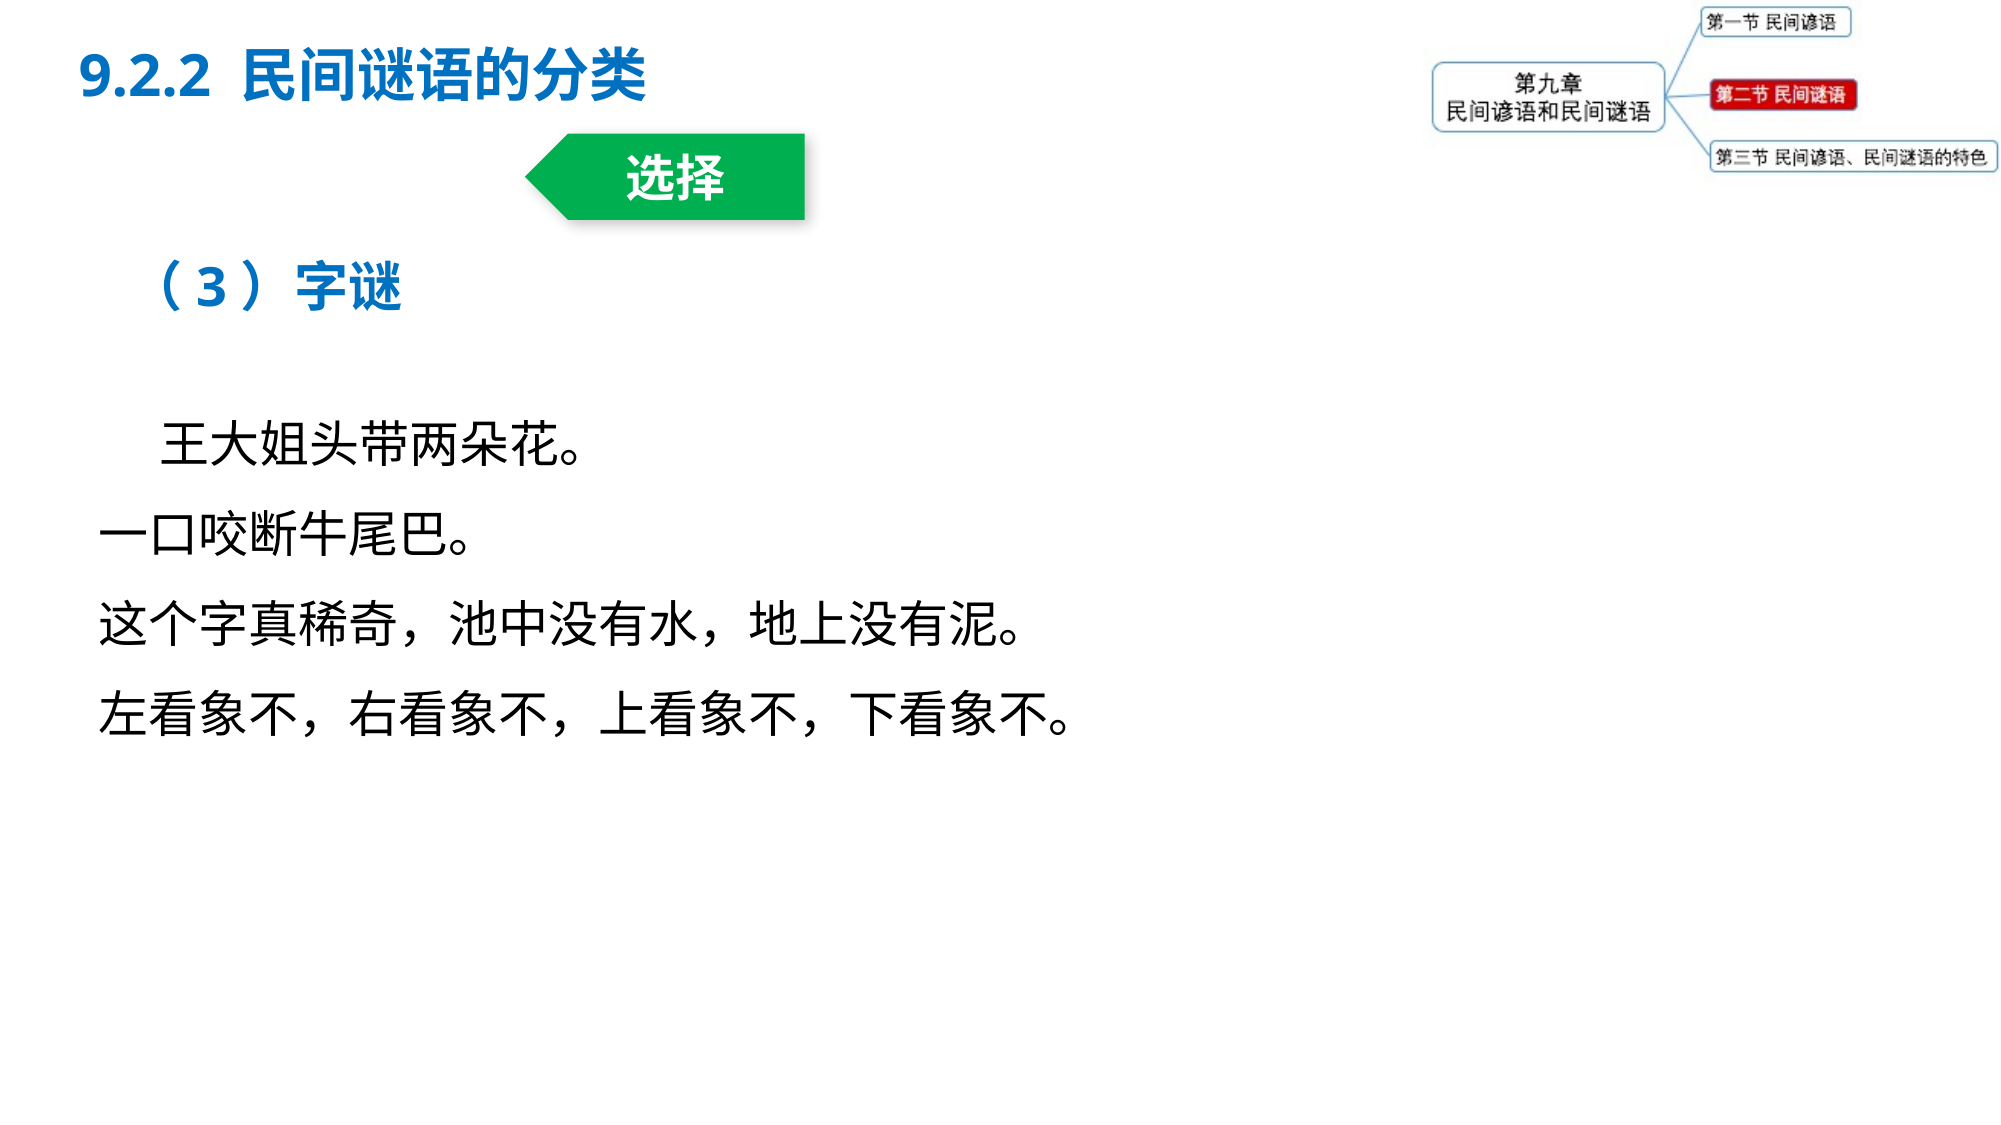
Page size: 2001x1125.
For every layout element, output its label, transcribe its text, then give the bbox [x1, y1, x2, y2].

text_box 选择 [523, 132, 806, 221]
text_box （3）字谜 [38, 212, 1291, 326]
picture [1423, 0, 2000, 188]
text_box 王大姐头带两朵花。 一口咬断牛尾巴。 这个字真稀奇，池中没有水，地上没有泥。 左看象不，右看象不，上看象不，下看象不。 [26, 375, 1974, 750]
text_box 9.2.2 民间谜语的分类 [63, 30, 664, 116]
